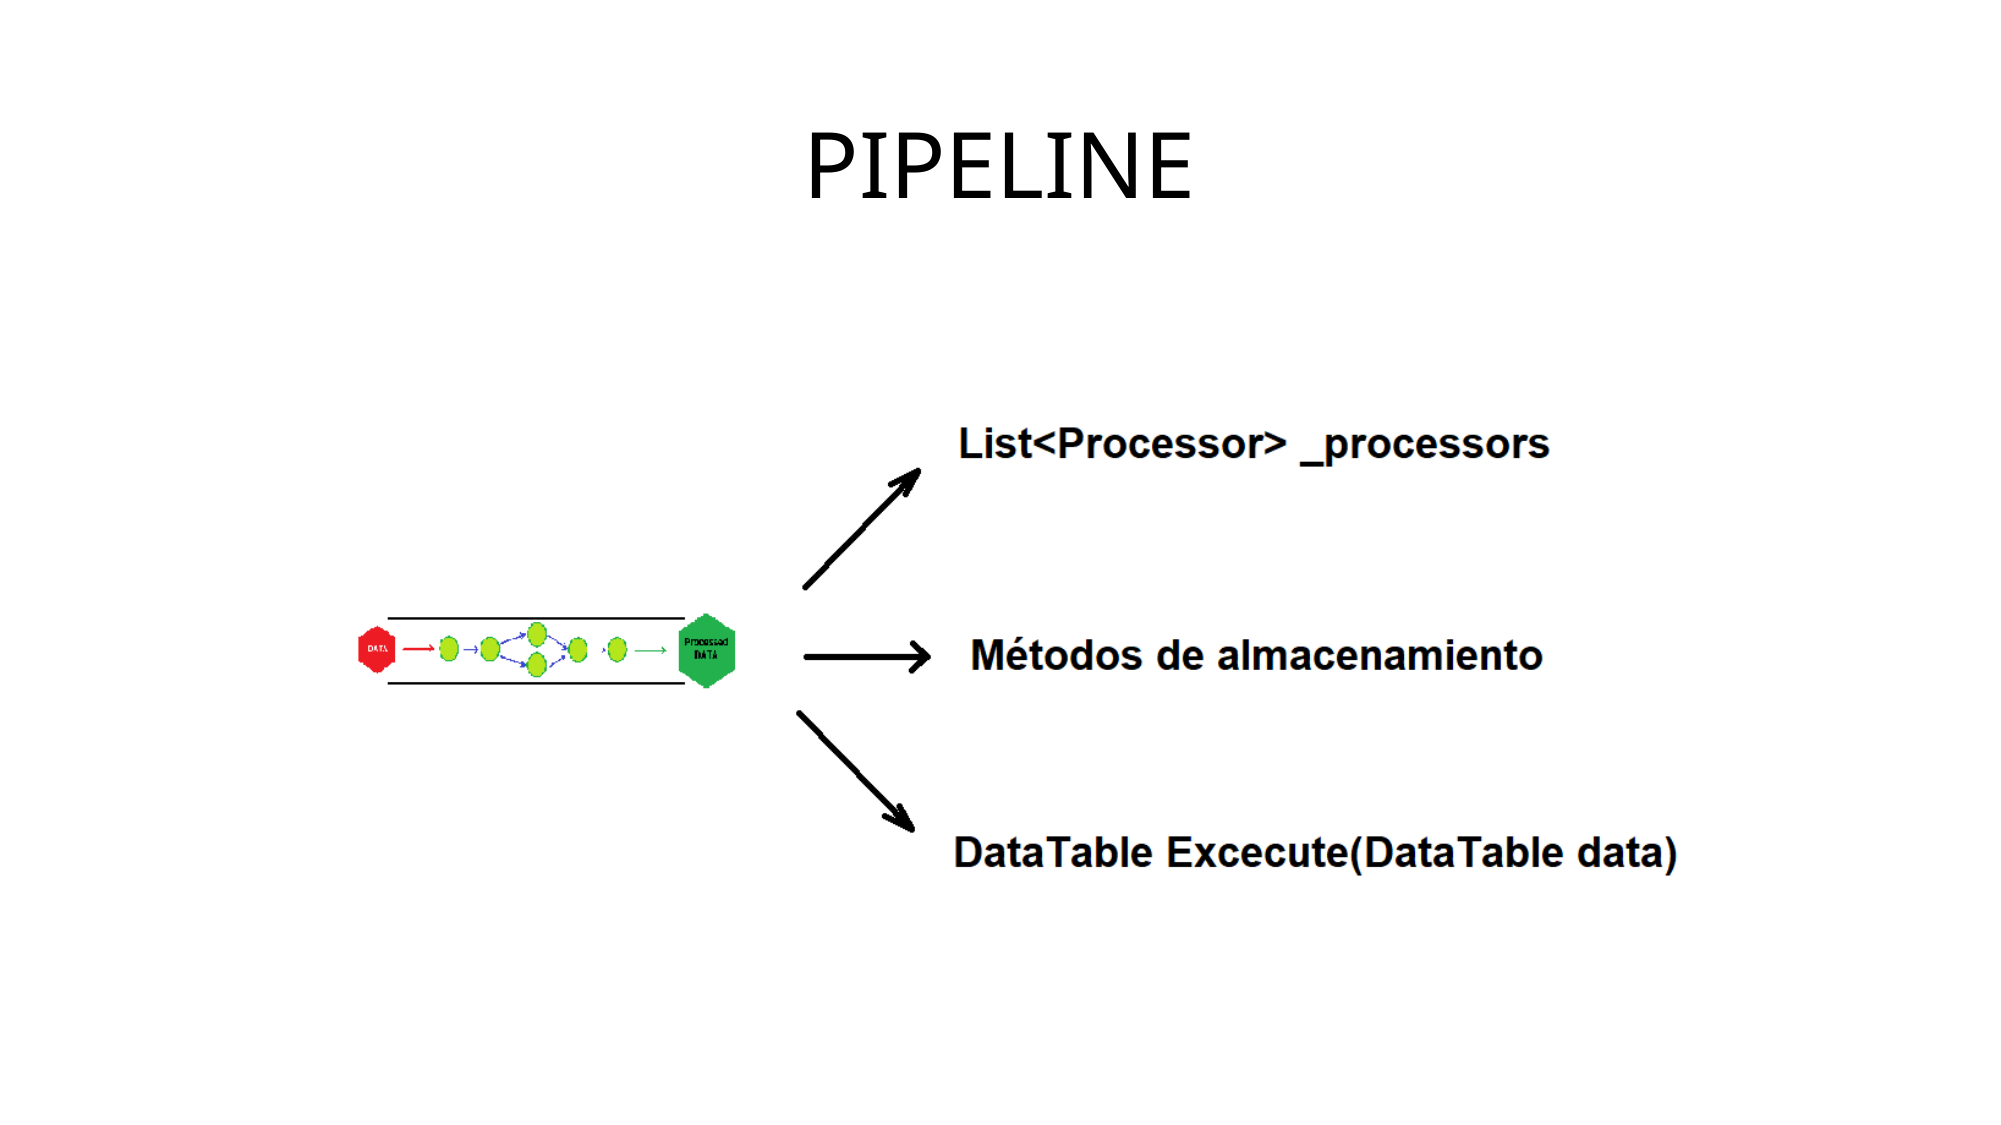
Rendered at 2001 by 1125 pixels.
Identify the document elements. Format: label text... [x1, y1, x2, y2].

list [268, 299, 1732, 1014]
title PIPELINE [137, 59, 1863, 278]
